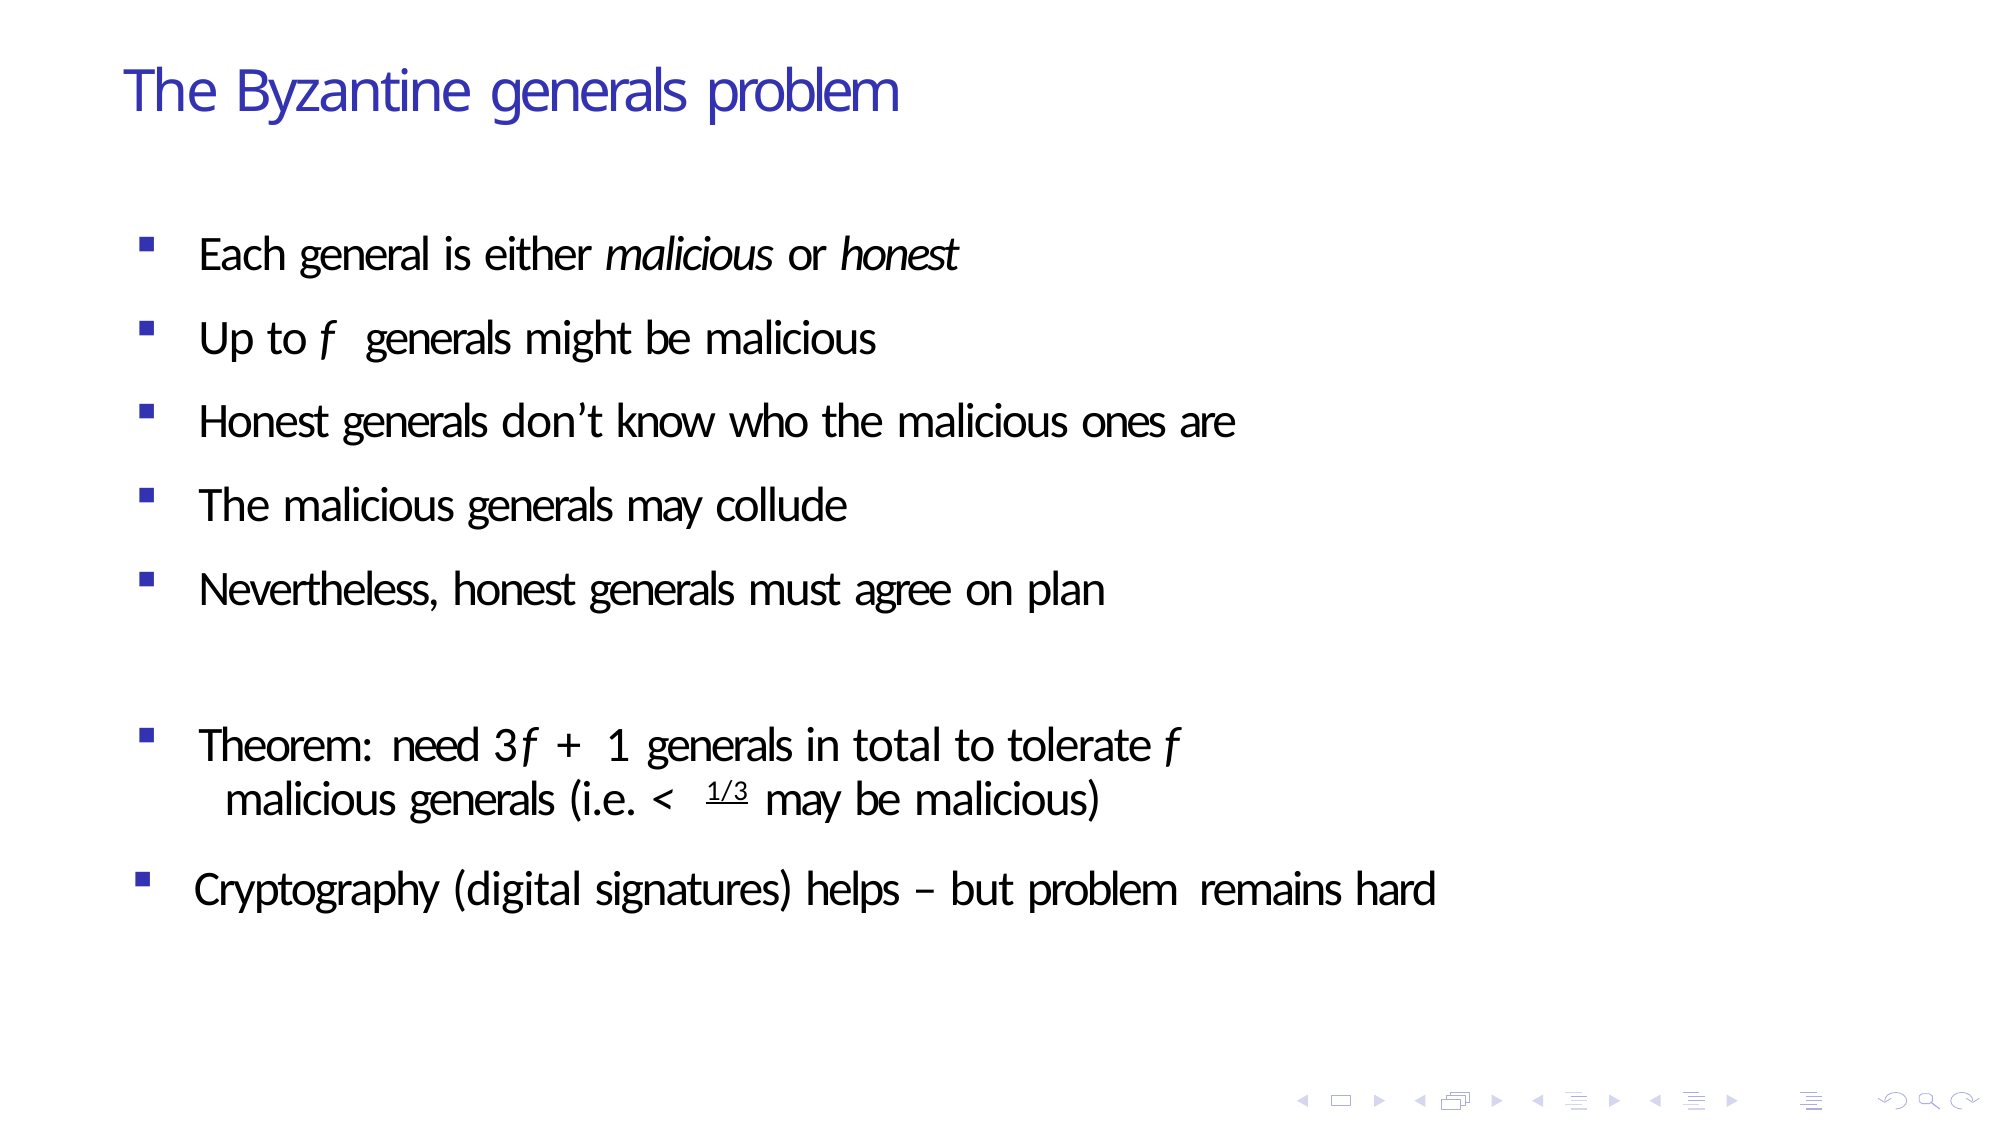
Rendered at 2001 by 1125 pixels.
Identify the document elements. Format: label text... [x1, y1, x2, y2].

title The Byzantine generals problem [119, 48, 1024, 192]
text_box Each general is either malicious or honest Up to f generals might be malicious Honest generals don’t know who the malicious ones are The malicious generals may collude Nevertheless, honest generals must agree on plan Theorem: need 3f + 1 generals in total to tolerate f [119, 192, 1599, 772]
text_box Cryptography (digital signatures) helps – but problem remains hard [119, 794, 1559, 916]
text_box malicious generals (i.e. < 1/3 may be malicious) [211, 762, 1170, 794]
